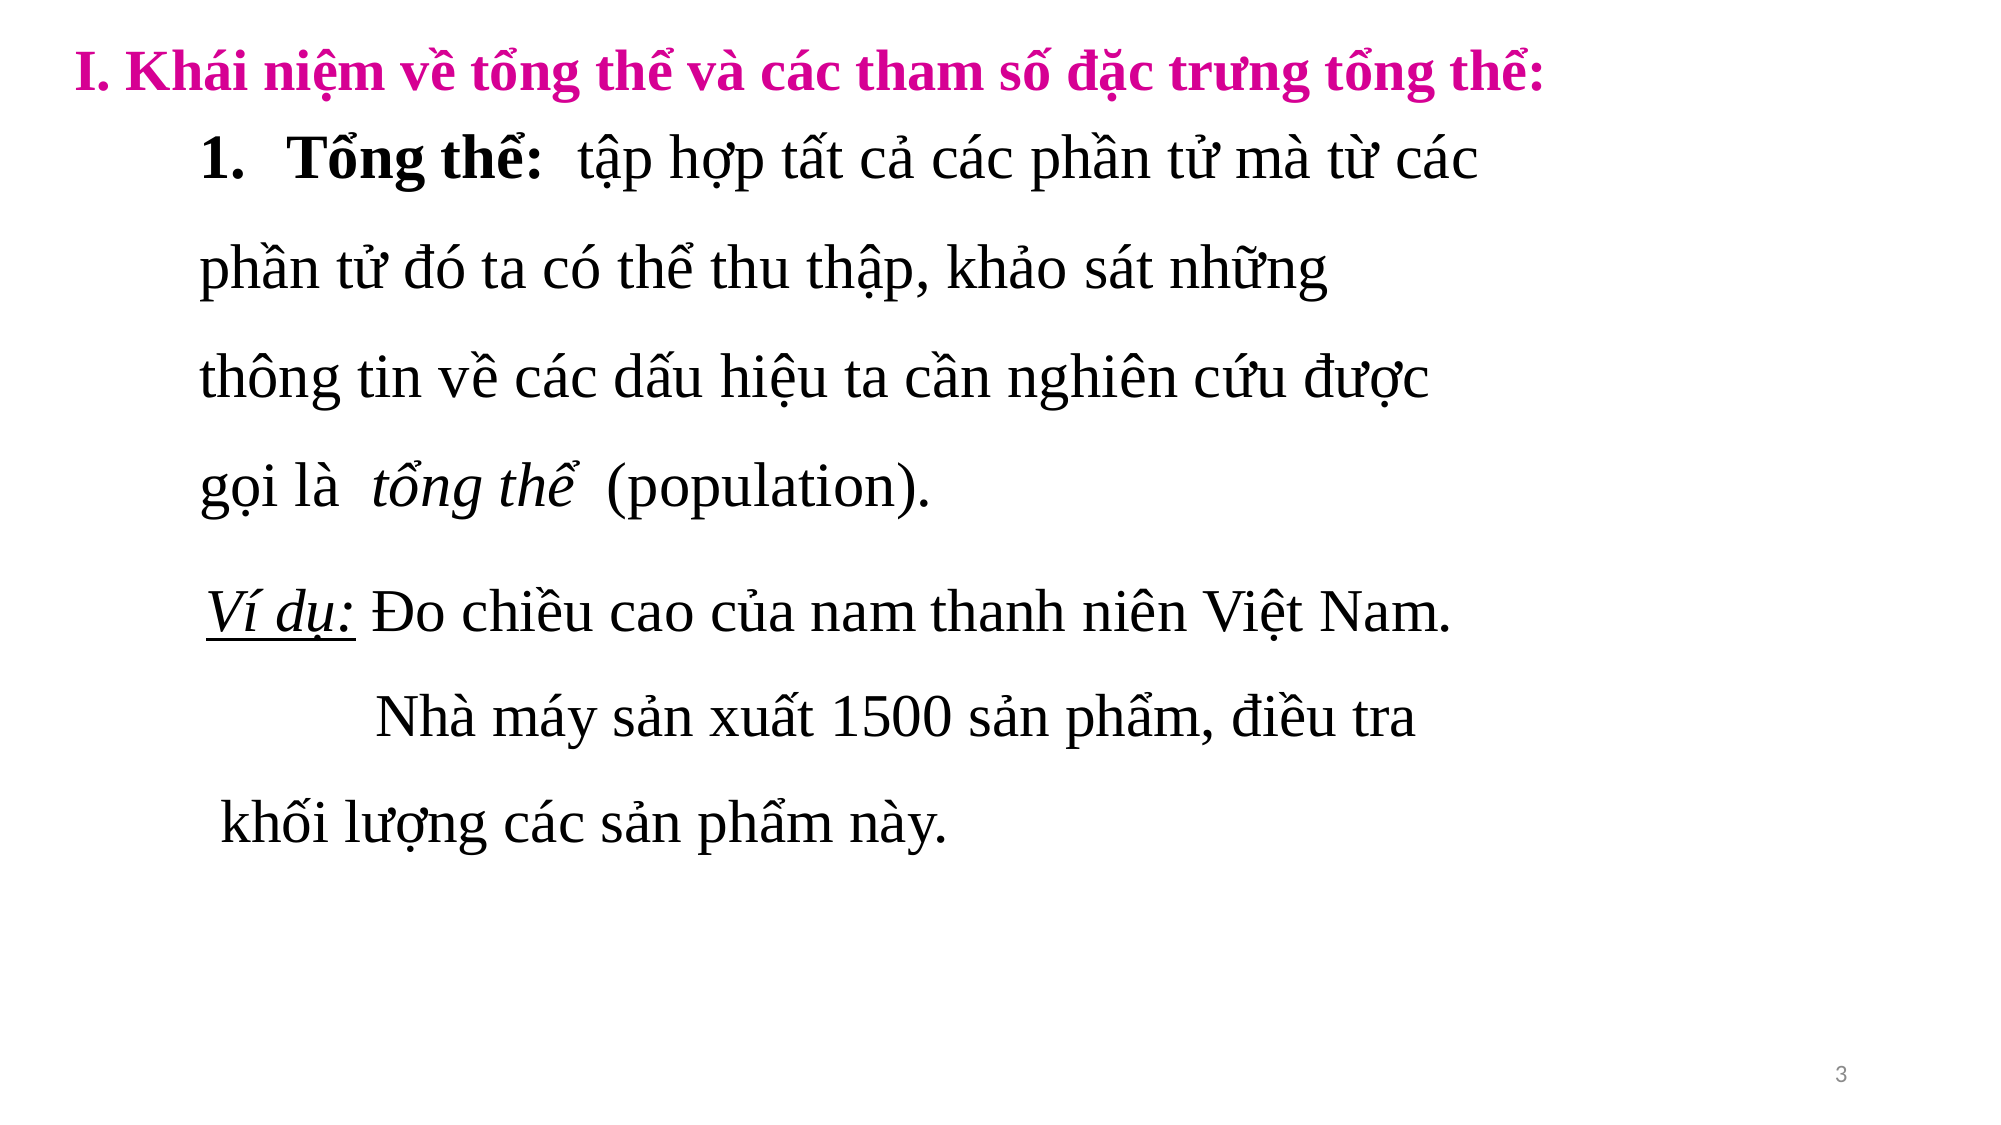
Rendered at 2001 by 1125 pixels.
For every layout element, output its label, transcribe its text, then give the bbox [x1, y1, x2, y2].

slide_number 3 [1412, 1042, 1863, 1103]
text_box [0, 576, 2000, 892]
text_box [0, 121, 2000, 576]
text_box I. Khái niệm về tổng thể và các tham số đặc trưng tổng thể: [59, 25, 1698, 110]
